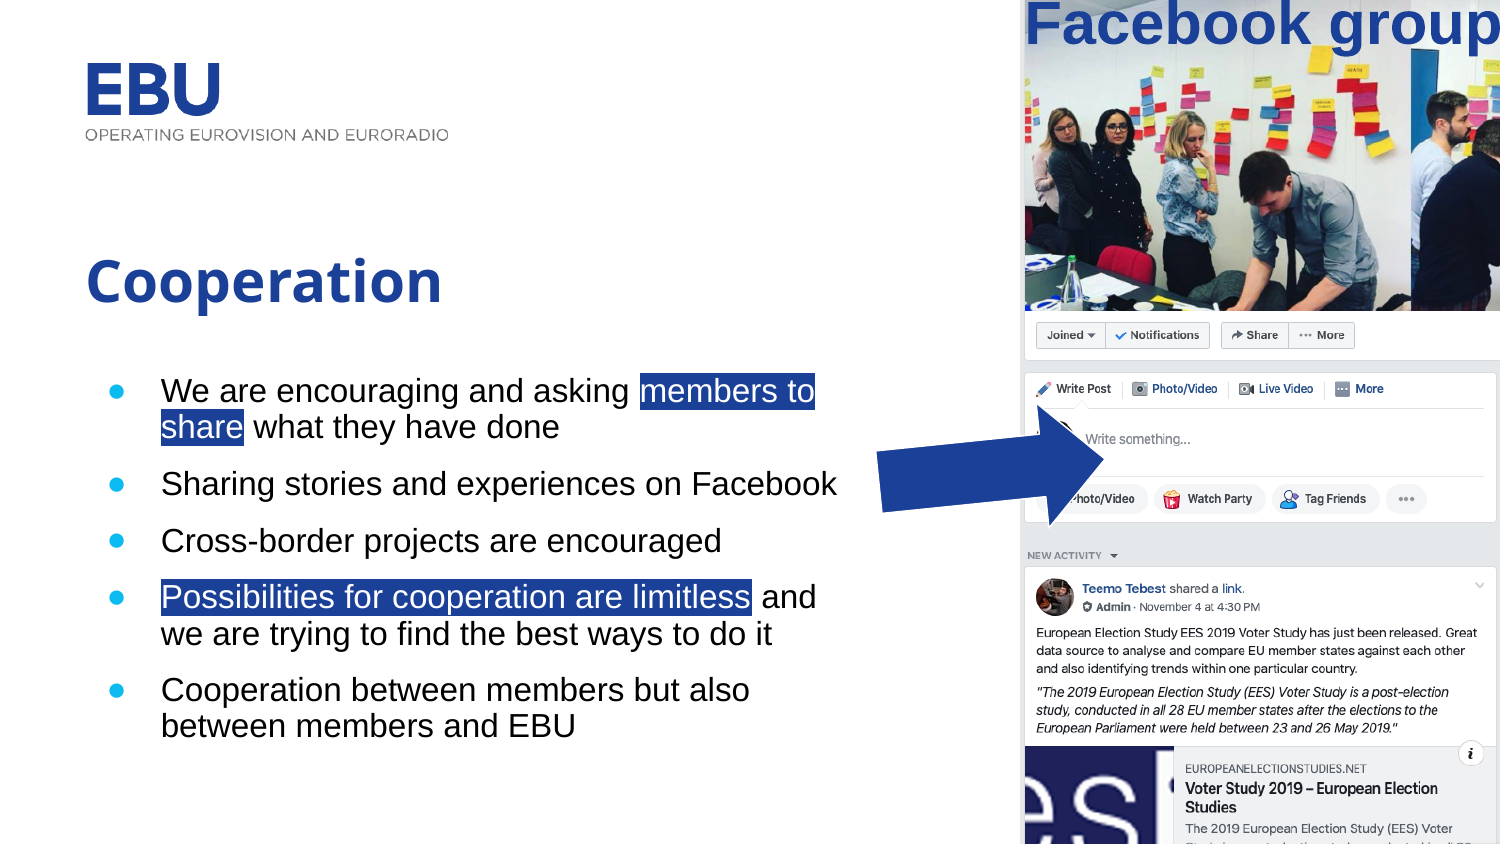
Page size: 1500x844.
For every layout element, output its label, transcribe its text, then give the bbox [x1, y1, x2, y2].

picture [1020, 0, 1500, 844]
list We are encouraging and asking members to share what they have done Sharing stories and experiences on Facebook Cross-border projects are encouraged Possibilities for cooperation are limitless and we are trying to find the best ways to do it Cooperation between members but also between members and EBU [70, 366, 858, 507]
text_box [875, 436, 1015, 514]
picture [66, 43, 467, 161]
title Cooperation [70, 182, 682, 323]
